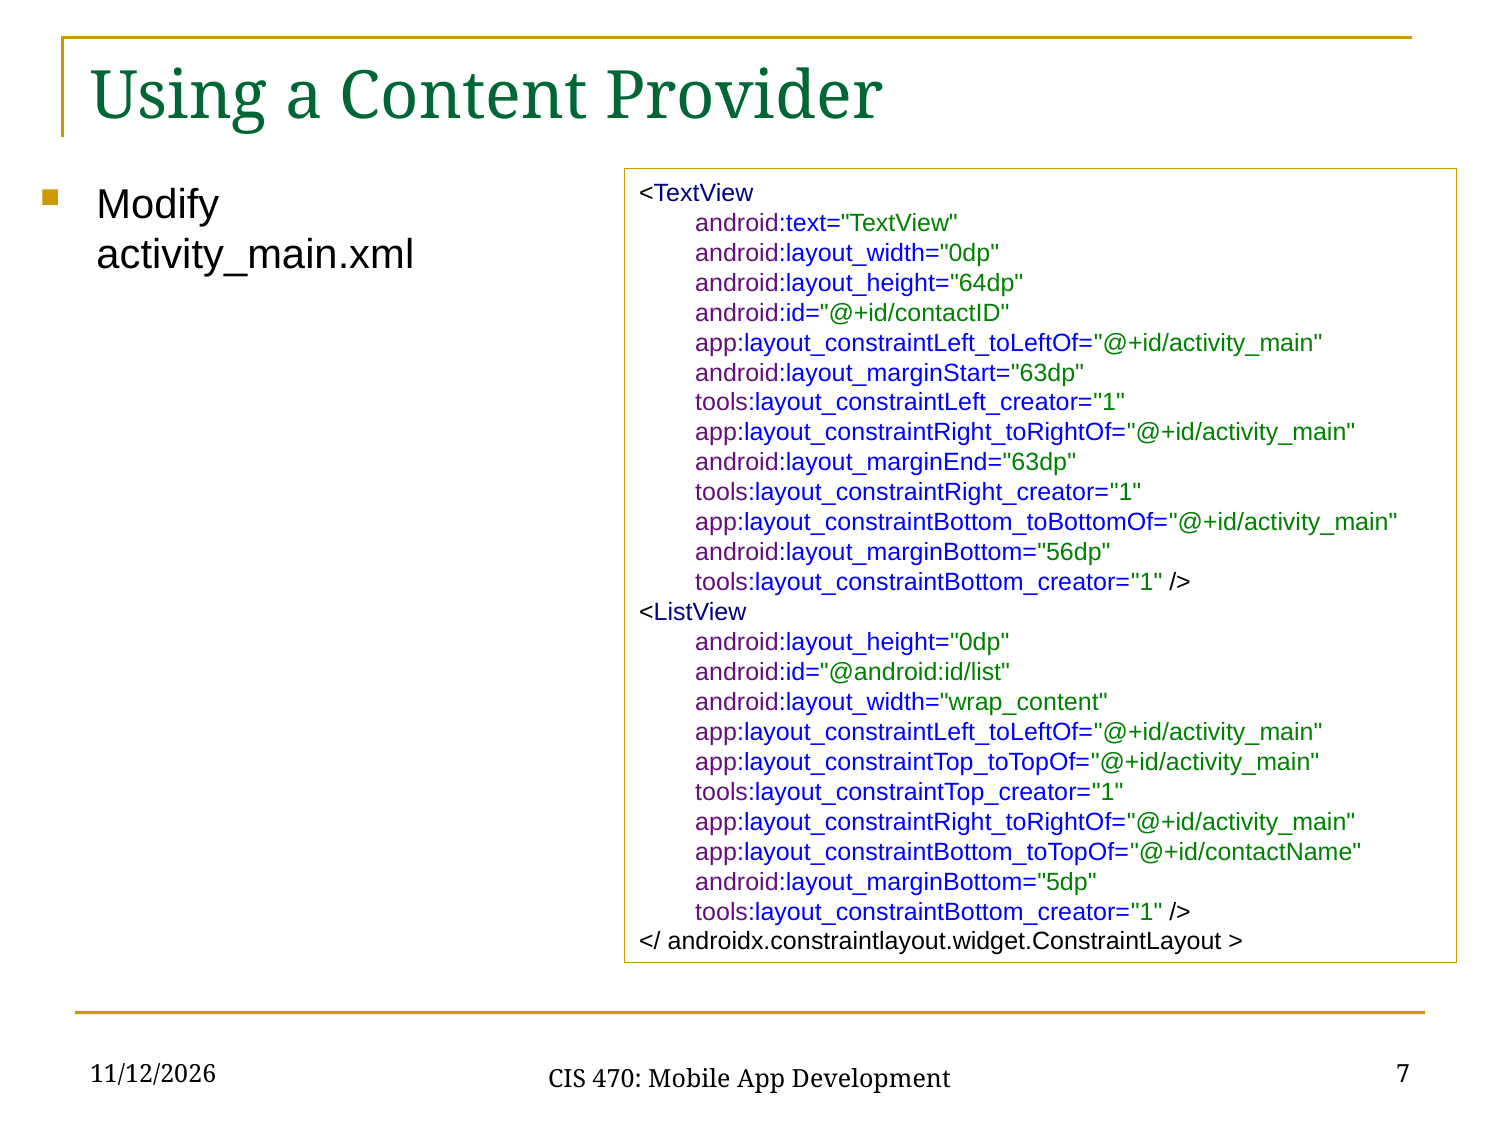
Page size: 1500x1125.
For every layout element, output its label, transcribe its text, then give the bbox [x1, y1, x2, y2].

footer CIS 470: Mobile App Development [512, 1025, 988, 1100]
text_box <TextView android:text="TextView" android:layout_width="0dp" android:layout_height="64dp" android:id="@+id/contactID" app:layout_constraintLeft_toLeftOf="@+id/activity_main" android:layout_marginStart="63dp" tools:layout_constraintLeft_creator="1" app:layout_constraintRight_toRightOf="@+id/activity_main" android:layout_marginEnd="63dp" tools:layout_constraintRight_creator="1" app:layout_constraintBottom_toBottomOf="@+id/activity_main" android:layout_marginBottom="56dp" tools:layout_constraintBottom_creator="1" /> <ListView android:layout_height="0dp" android:id="@android:id/list" android:layout_width="wrap_content" app:layout_constraintLeft_toLeftOf="@+id/activity_main" app:layout_constraintTop_toTopOf="@+id/activity_main" tools:layout_constraintTop_creator="1" app:layout_constraintRight_toRightOf="@+id/activity_main" app:layout_constraintBottom_toTopOf="@+id/contactName" android:layout_marginBottom="5dp" tools:layout_constraintBottom_creator="1" /> </ androidx.constraintlayout.widget.ConstraintLayout > [624, 168, 1457, 963]
list Modify activity_main.xml [25, 169, 558, 501]
title Using a Content Provider [75, 45, 1425, 140]
slide_number 7 [1074, 1024, 1425, 1100]
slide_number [75, 1024, 425, 1100]
